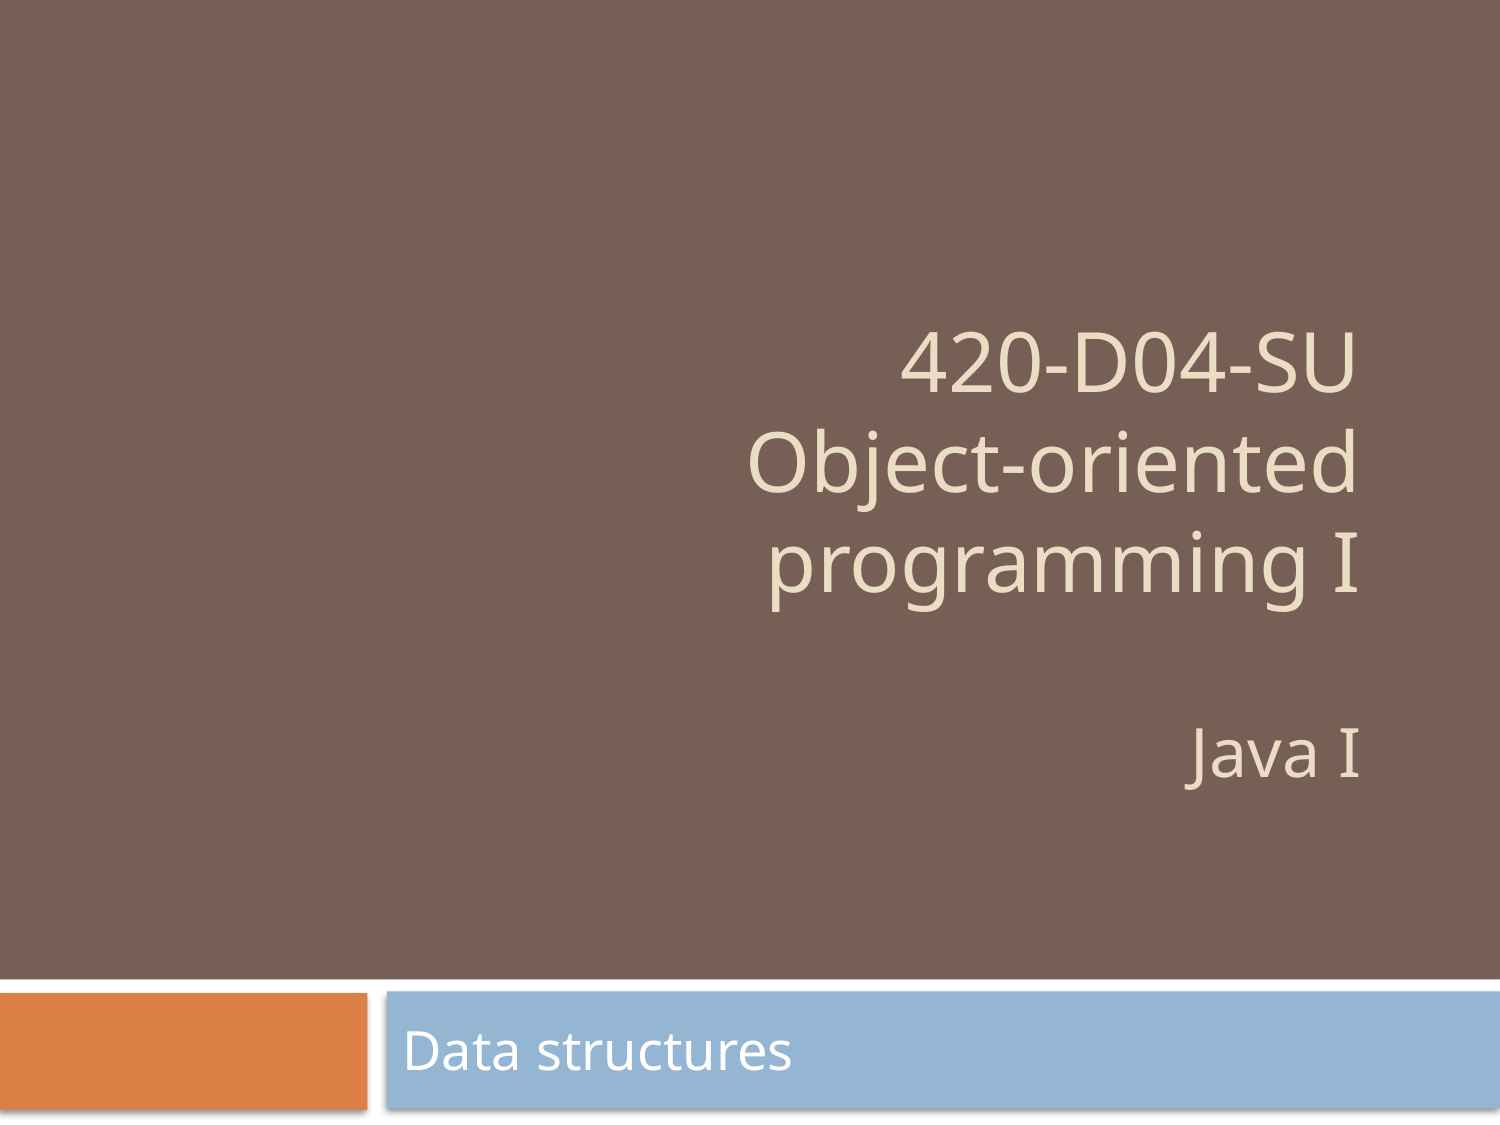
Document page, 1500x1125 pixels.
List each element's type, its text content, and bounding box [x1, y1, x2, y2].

subtitle Data structures [387, 992, 1488, 1105]
text_box 420-D04-SU Object-oriented programming I Java I [726, 219, 1376, 799]
